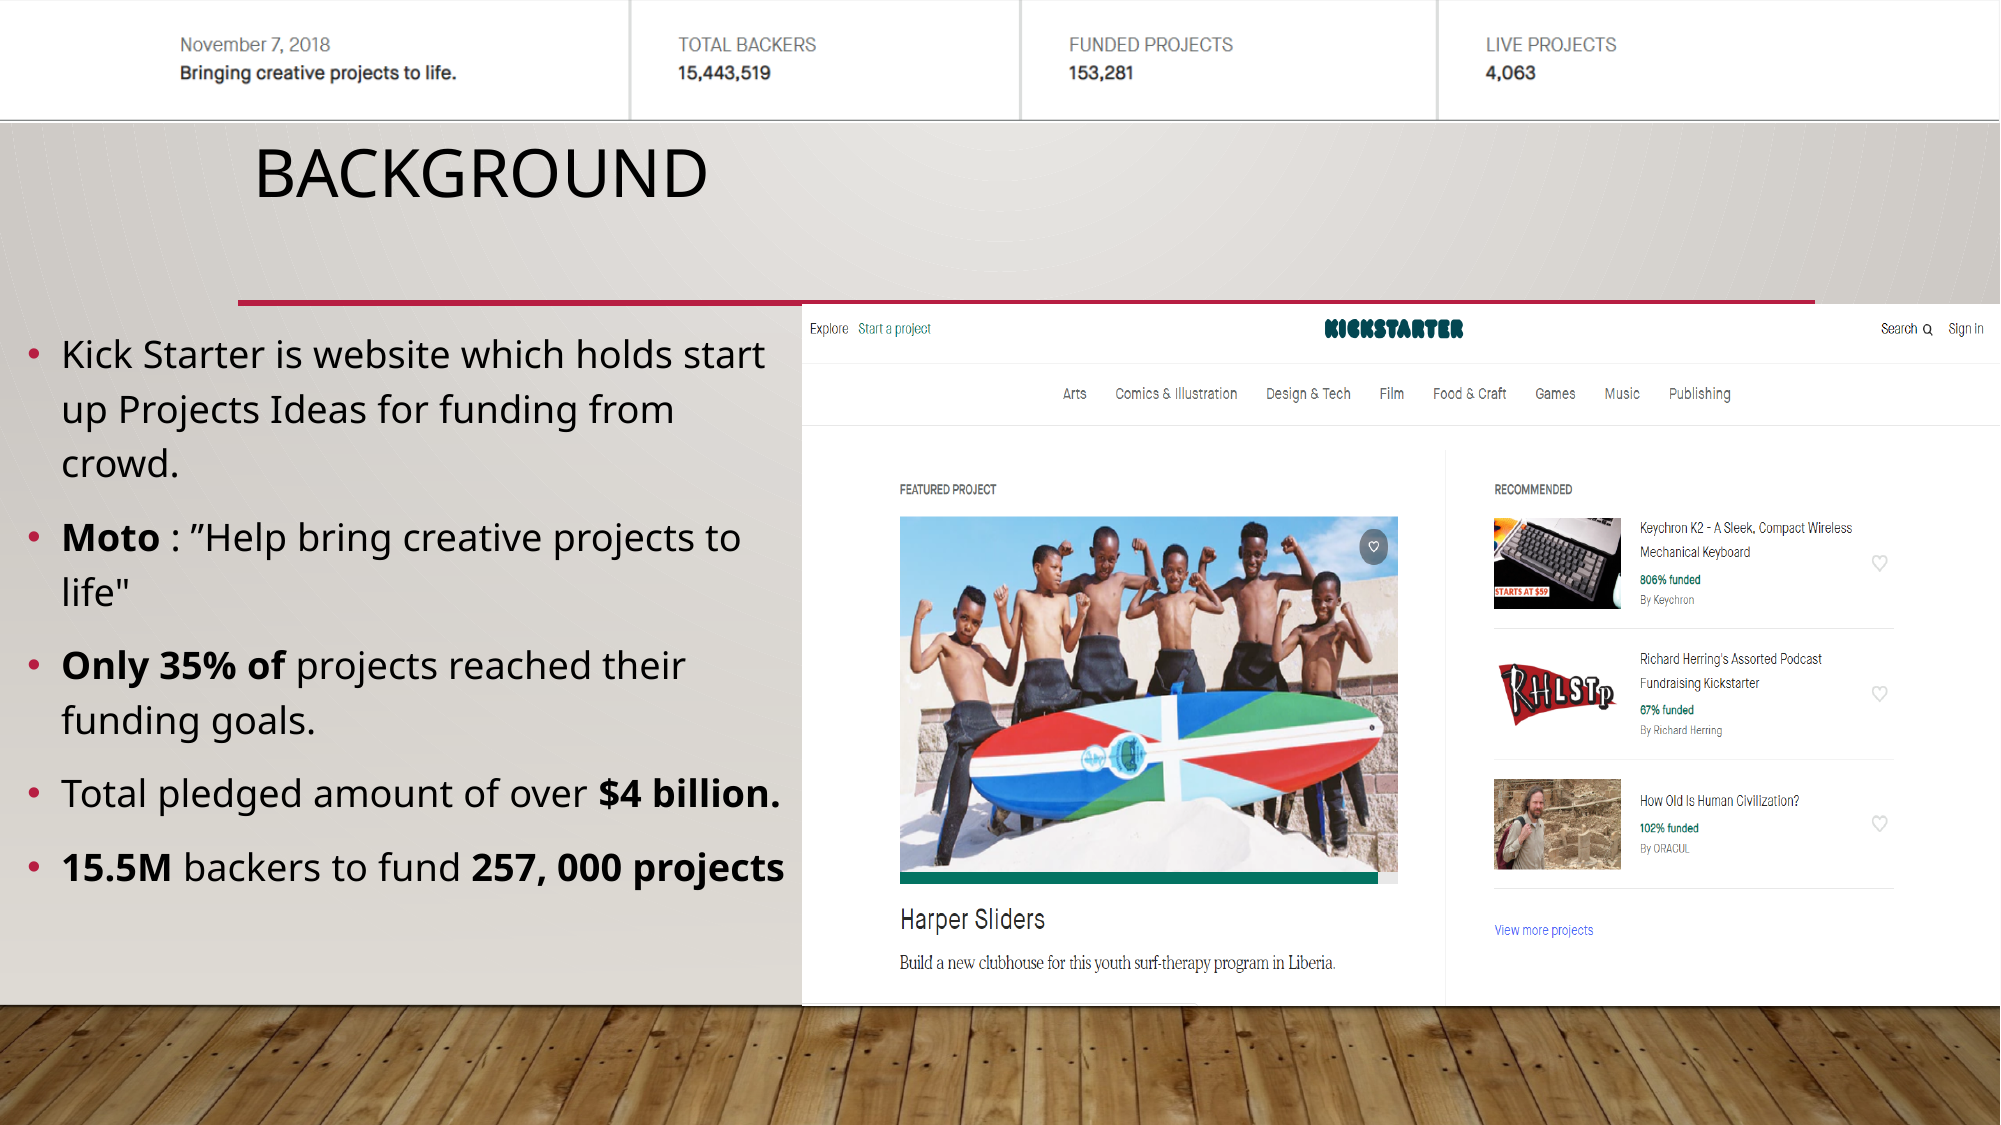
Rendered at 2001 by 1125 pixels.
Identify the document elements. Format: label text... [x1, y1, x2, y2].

list Kick Starter is website which holds start up Projects Ideas for funding from crowd. Moto : ”Help bring creative projects to life" Only 35% of projects reached their funding goals. Total pledged amount of over $4 billion. 15.5M backers to fund 257, 000 projects [12, 313, 802, 1006]
picture [0, 303, 2000, 1125]
title Background [238, 131, 1814, 305]
picture [0, 0, 2000, 123]
